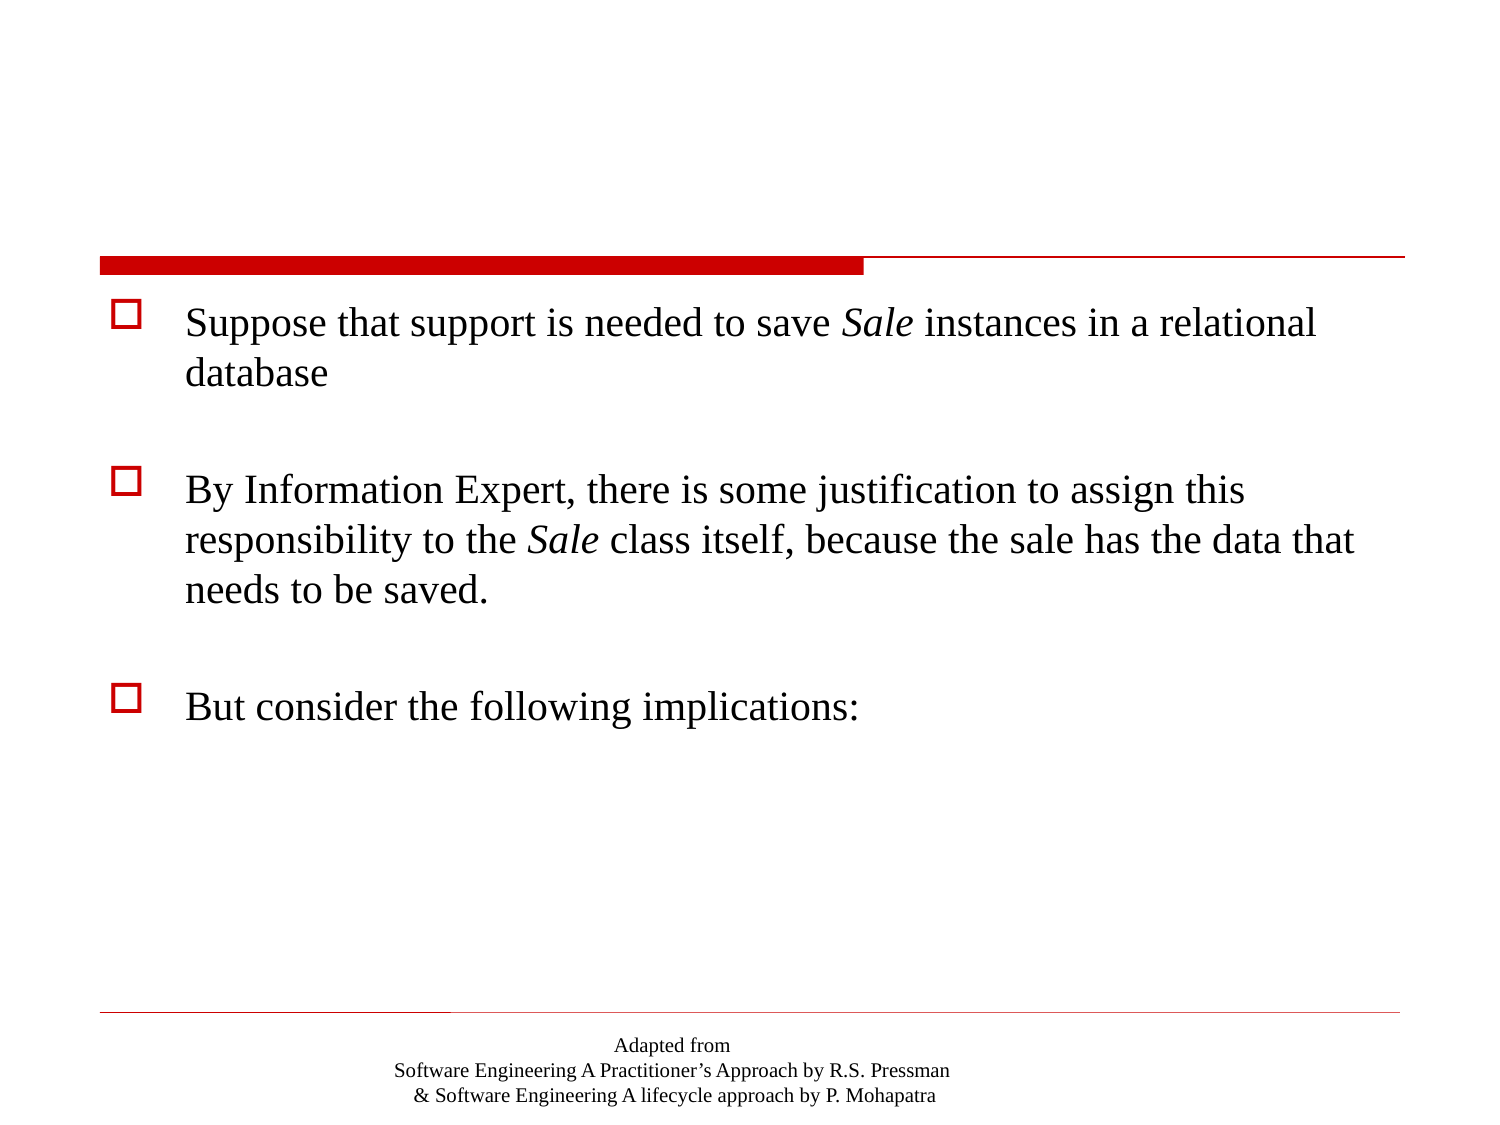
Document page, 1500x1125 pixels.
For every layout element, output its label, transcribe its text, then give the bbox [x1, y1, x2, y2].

list Suppose that support is needed to save Sale instances in a relational database By Information Expert, there is some justification to assign this responsibility to the Sale class itself, because the sale has the data that needs to be saved. But consider the following implications: [92, 287, 1406, 988]
footer Adapted from Software Engineering A Practitioner’s Approach by R.S. Pressman & Software Engineering A lifecycle approach by P. Mohapatra [362, 1024, 988, 1088]
